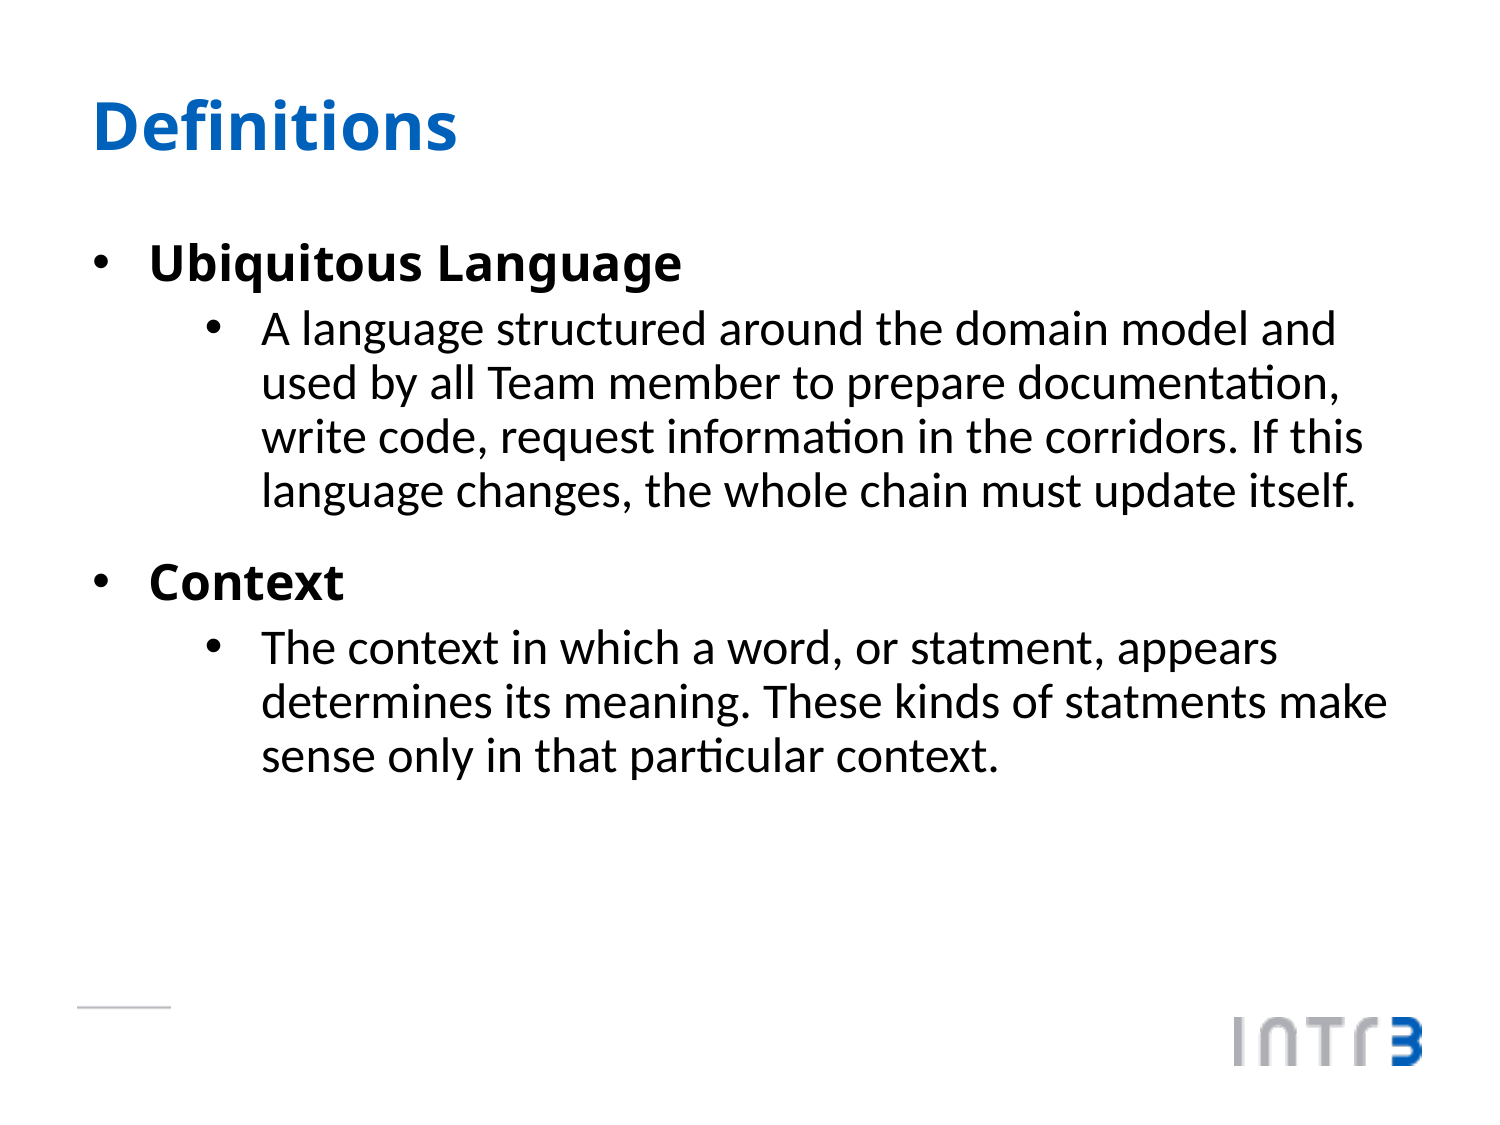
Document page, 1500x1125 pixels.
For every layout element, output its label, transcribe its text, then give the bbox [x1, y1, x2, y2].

title Definitions [77, 60, 1422, 212]
list Ubiquitous Language A language structured around the domain model and used by all Team member to prepare documentation, write code, request information in the corridors. If this language changes, the whole chain must update itself. Context The context in which a word, or statment, appears determines its meaning. These kinds of statments make sense only in that particular context. [77, 212, 1422, 951]
picture [1234, 1017, 1422, 1066]
picture [77, 1005, 171, 1012]
